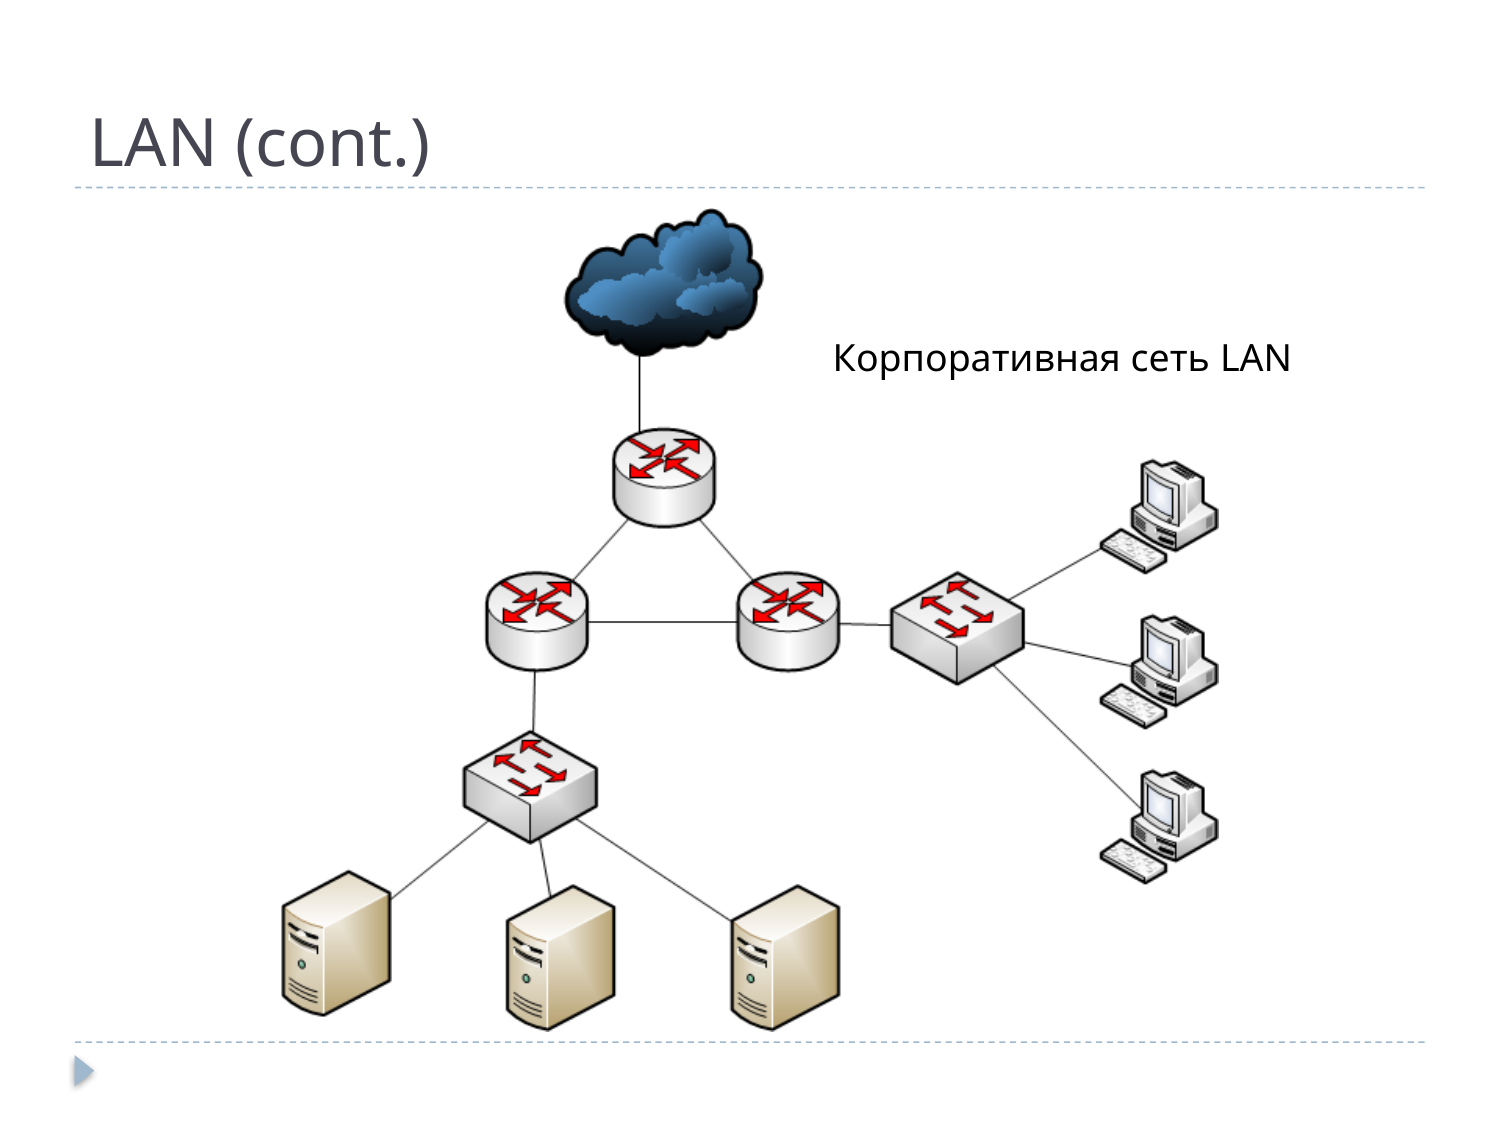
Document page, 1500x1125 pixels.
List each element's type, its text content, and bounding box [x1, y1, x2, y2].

text_box Корпоративная сеть LAN [1224, 326, 1307, 386]
picture [281, 207, 1219, 1032]
title LAN (cont.) [75, 24, 1425, 188]
